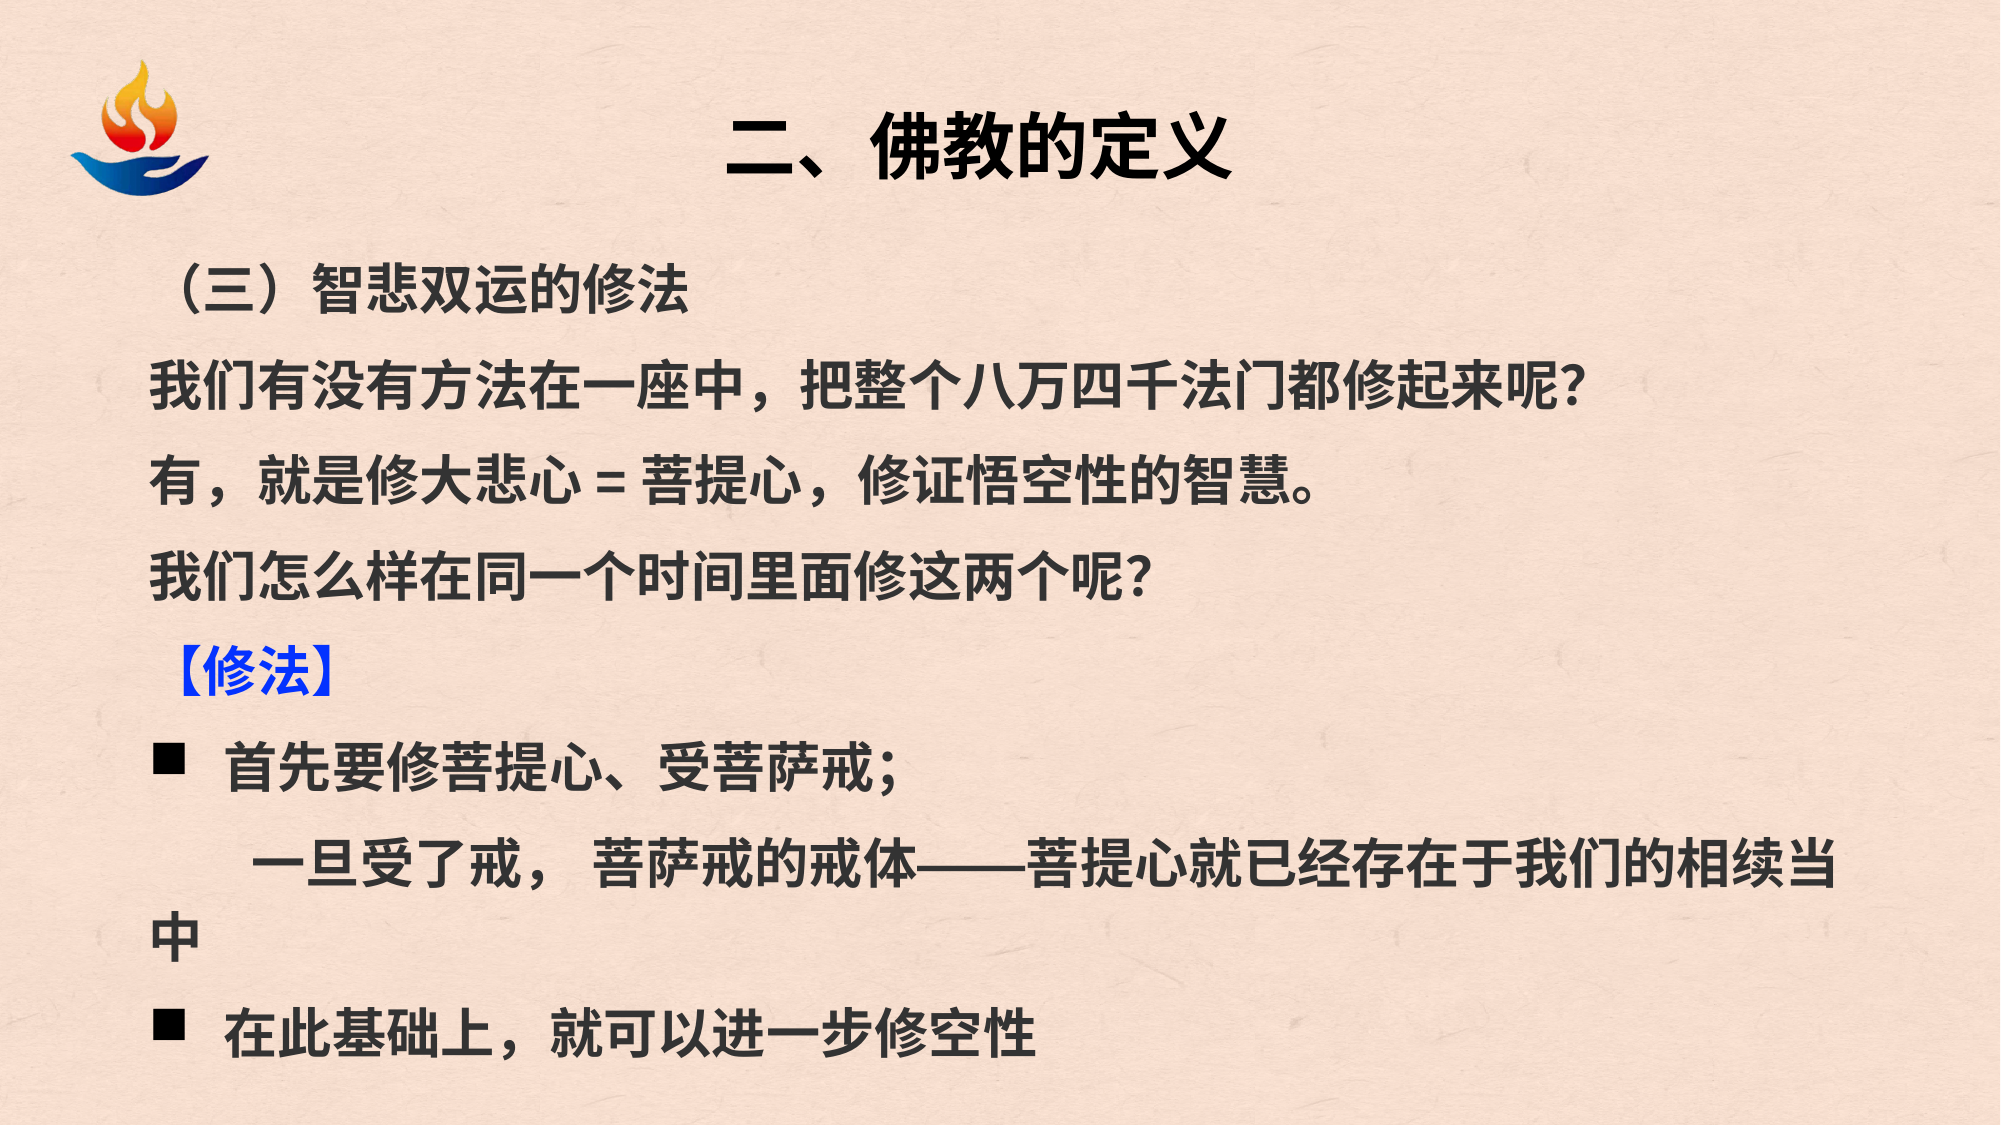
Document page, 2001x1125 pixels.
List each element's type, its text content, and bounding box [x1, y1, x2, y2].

picture [0, 0, 2001, 1125]
text_box （三）智悲双运的修法 我们有没有方法在一座中，把整个八万四千法门都修起来呢？ 有，就是修大悲心=菩提心，修证悟空性的智慧。 我们怎么样在同一个时间里面修这两个呢？ 【修法】 首先要修菩提心、受菩萨戒； 一旦受了戒， 菩萨戒的戒体——菩提心就已经存在于我们的相续当中 在此基础上，就可以进一步修空性 [133, 230, 1897, 1026]
text_box 二、佛教的定义 [344, 66, 1614, 230]
